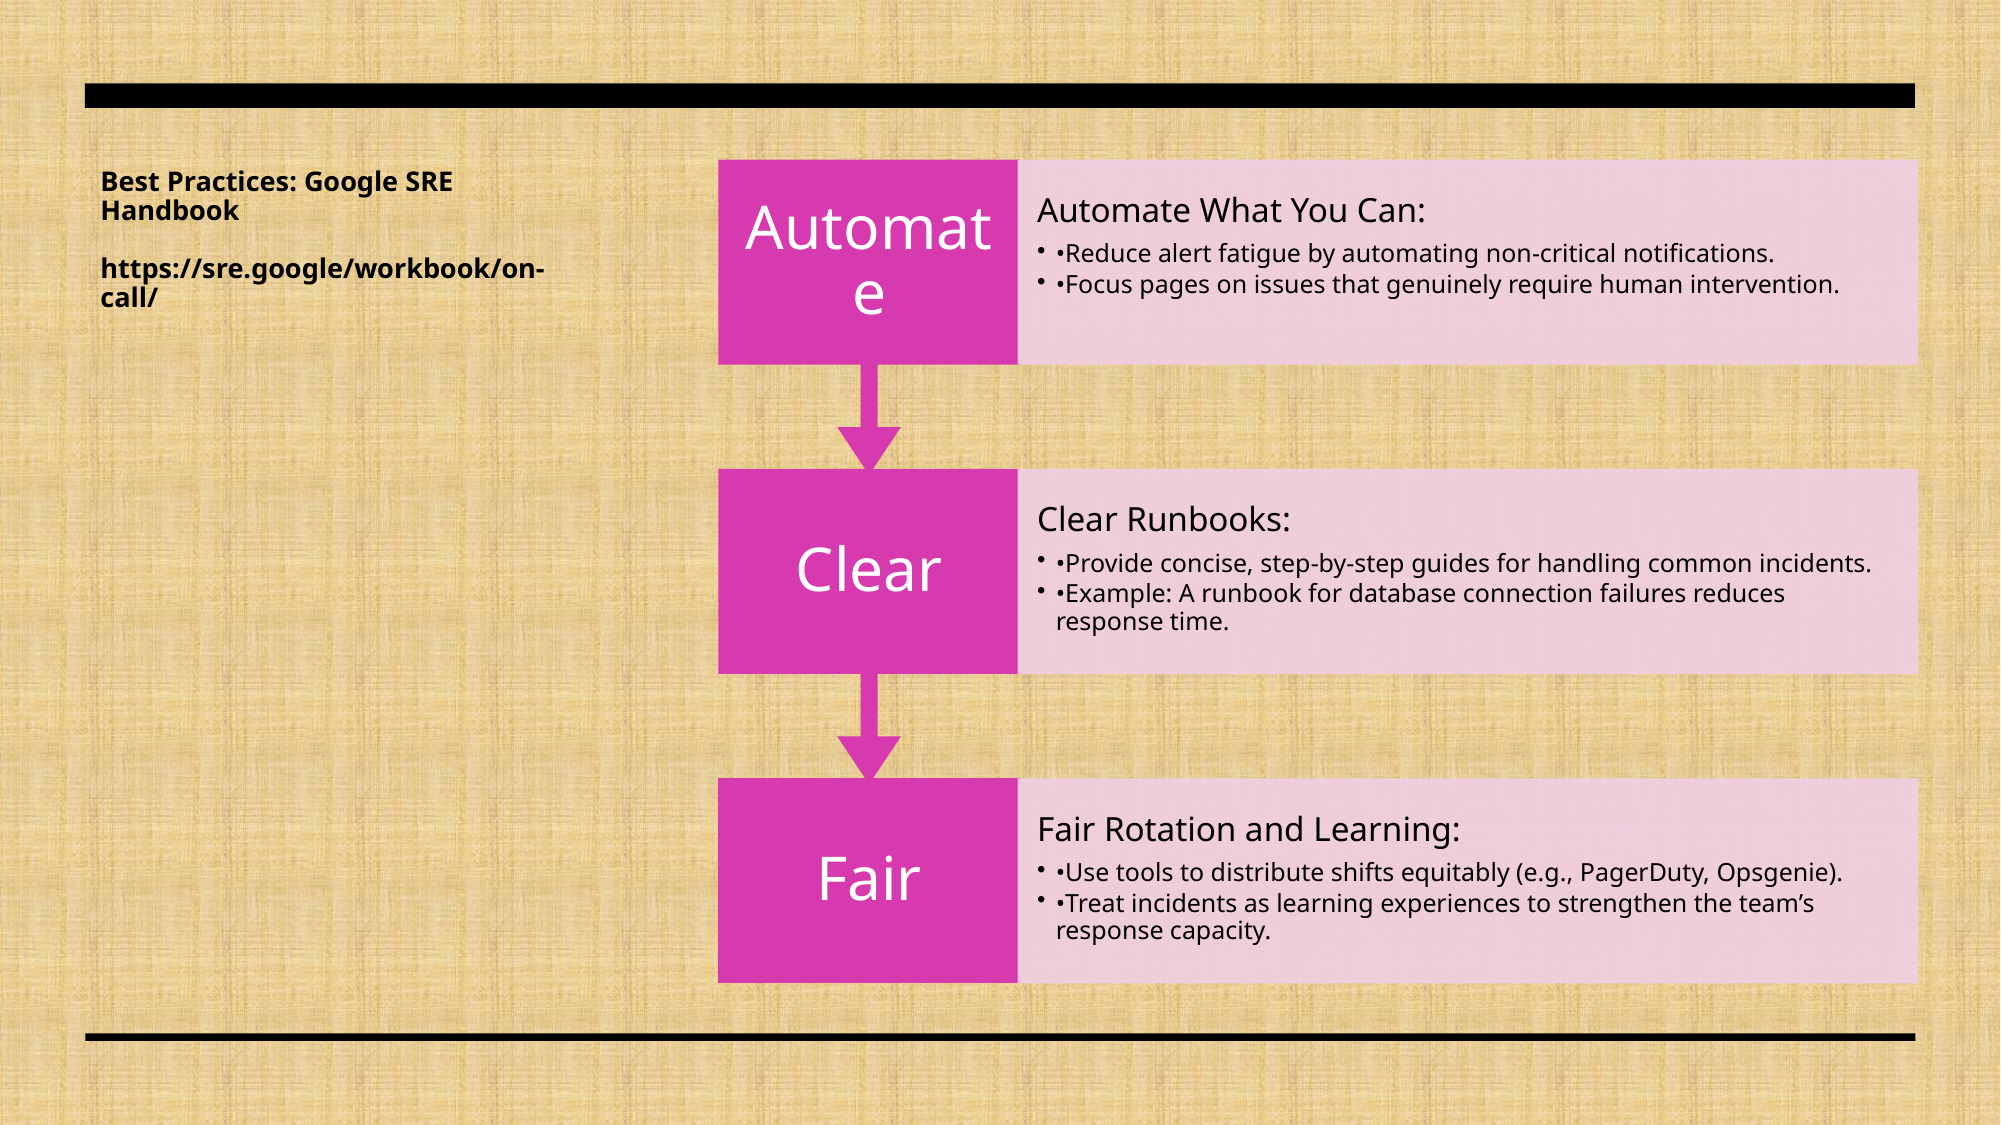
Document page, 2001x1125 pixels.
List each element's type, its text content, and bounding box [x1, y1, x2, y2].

text_box [84, 1032, 1916, 1042]
title Best Practices: Google SRE Handbook https://sre.google/workbook/on-call/ [85, 160, 603, 828]
text_box [0, 0, 2000, 1125]
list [719, 160, 1917, 983]
text_box [84, 82, 1916, 109]
